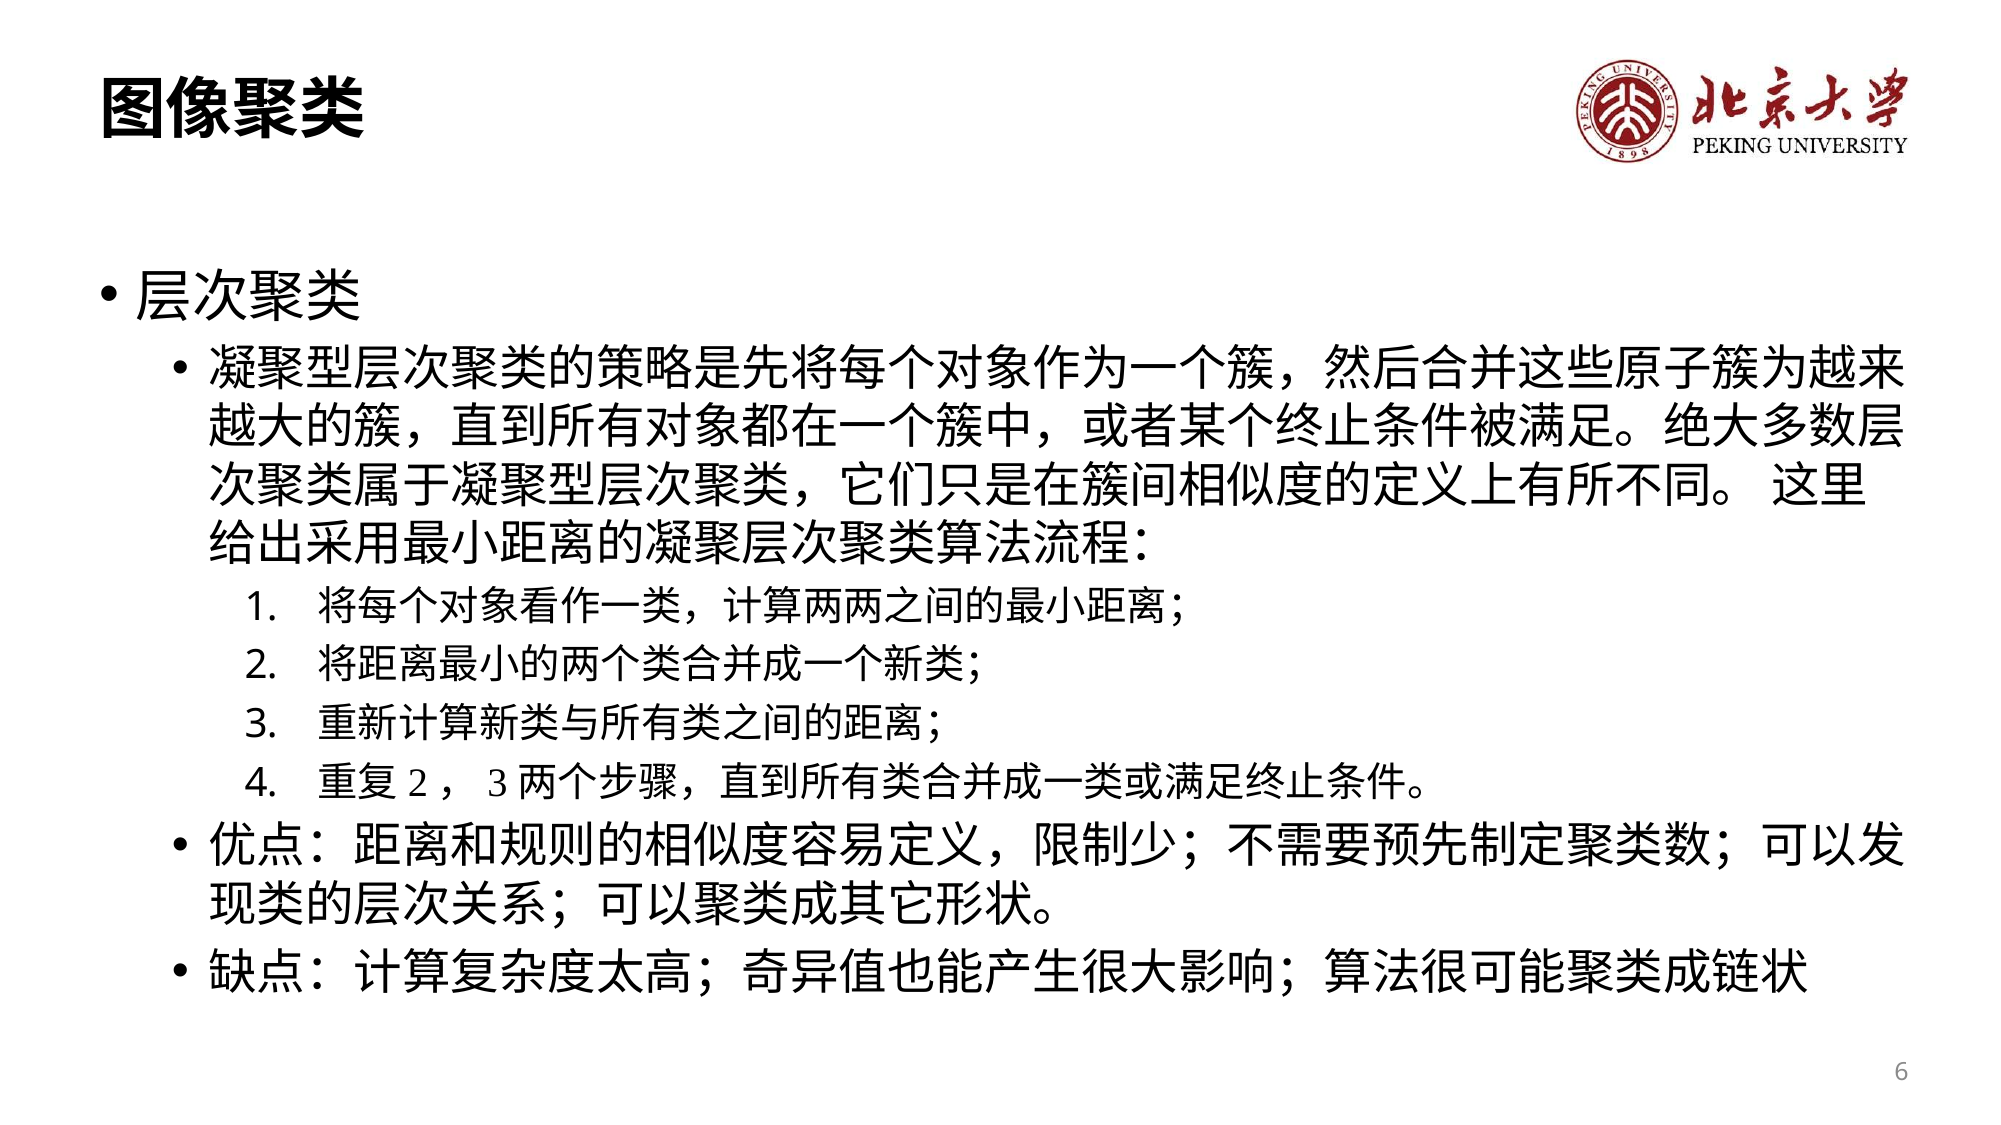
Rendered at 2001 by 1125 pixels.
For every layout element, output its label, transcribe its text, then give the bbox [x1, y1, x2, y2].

list 层次聚类 凝聚型层次聚类的策略是先将每个对象作为一个簇，然后合并这些原子簇为越来越大的簇，直到所有对象都在一个簇中，或者某个终止条件被满足。绝大多数层次聚类属于凝聚型层次聚类，它们只是在簇间相似度的定义上有所不同。 这里给出采用最小距离的凝聚层次聚类算法流程： 将每个对象看作一类，计算两两之间的最小距离； 将距离最小的两个类合并成一个新类； 重新计算新类与所有类之间的距离； 重复2，3两个步骤，直到所有类合并成一类或满足终止条件。 优点：距离和规则的相似度容易定义，限制少；不需要预先制定聚类数；可以发现类的层次关系；可以聚类成其它形状。 缺点：计算复杂度太高；奇异值也能产生很大影响；算法很可能聚类成链状 [84, 251, 1924, 1014]
title 图像聚类 [84, 2, 1924, 220]
slide_number 6 [1473, 1042, 1924, 1103]
